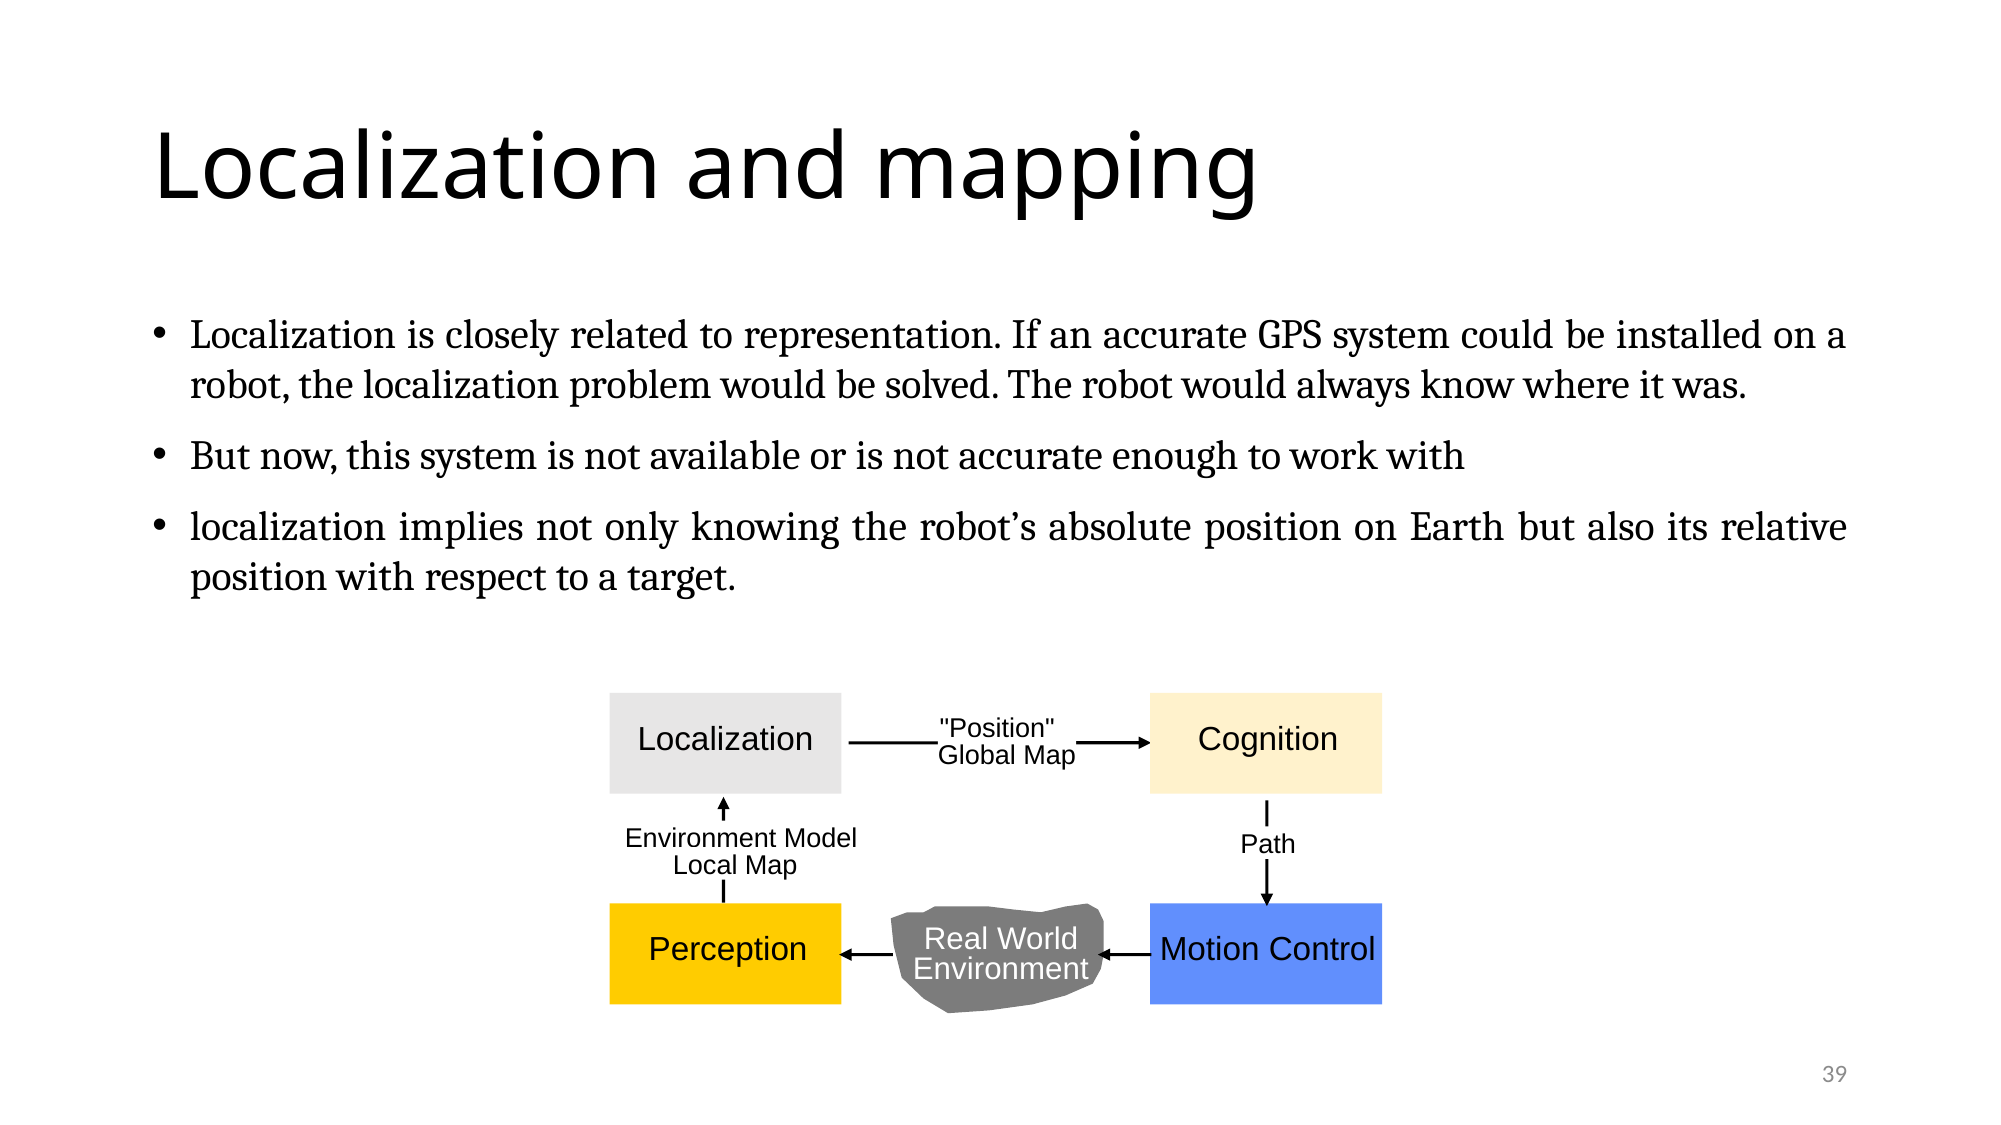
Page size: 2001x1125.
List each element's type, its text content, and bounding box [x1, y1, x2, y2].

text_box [609, 692, 1391, 1014]
title Localization and mapping [137, 59, 1863, 278]
slide_number 39 [1412, 1042, 1863, 1103]
list Localization is closely related to representation. If an accurate GPS system could be installed on a robot, the localization problem would be solved. The robot would always know where it was. But now, this system is not available or is not accurate enough to work with localization implies not only knowing the robot’s absolute position on Earth but also its relative position with respect to a target. [137, 299, 1863, 1014]
